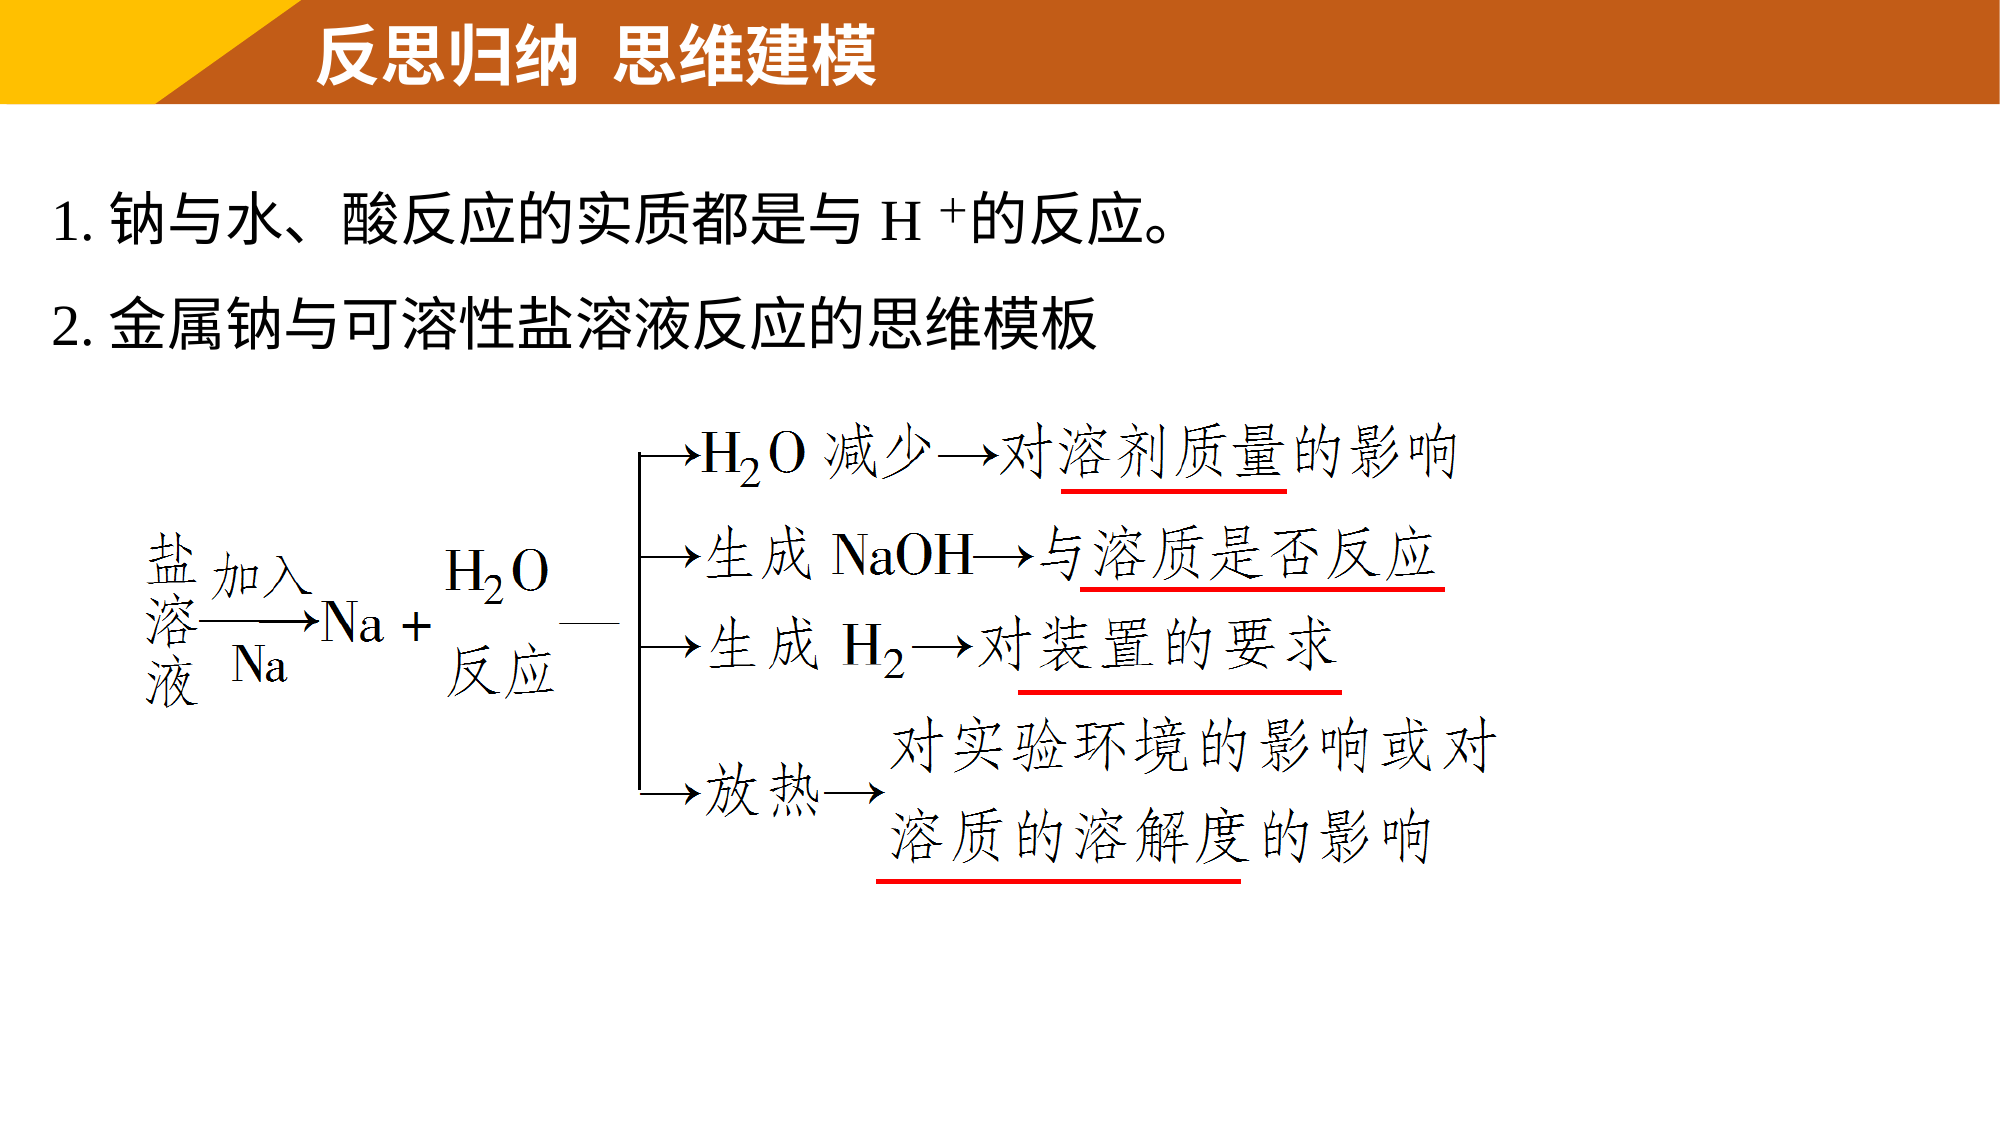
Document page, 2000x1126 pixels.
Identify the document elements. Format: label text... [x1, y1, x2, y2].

text_box [302, 0, 2000, 106]
picture [137, 418, 1500, 870]
text_box [55, 208, 1981, 1012]
text_box 反思归纳 思维建模 [304, 5, 894, 101]
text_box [0, 0, 302, 105]
text_box 1.钠与水、酸反应的实质都是与H＋的反应。 2.金属钠与可溶性盐溶液反应的思维模板 [31, 137, 1900, 368]
